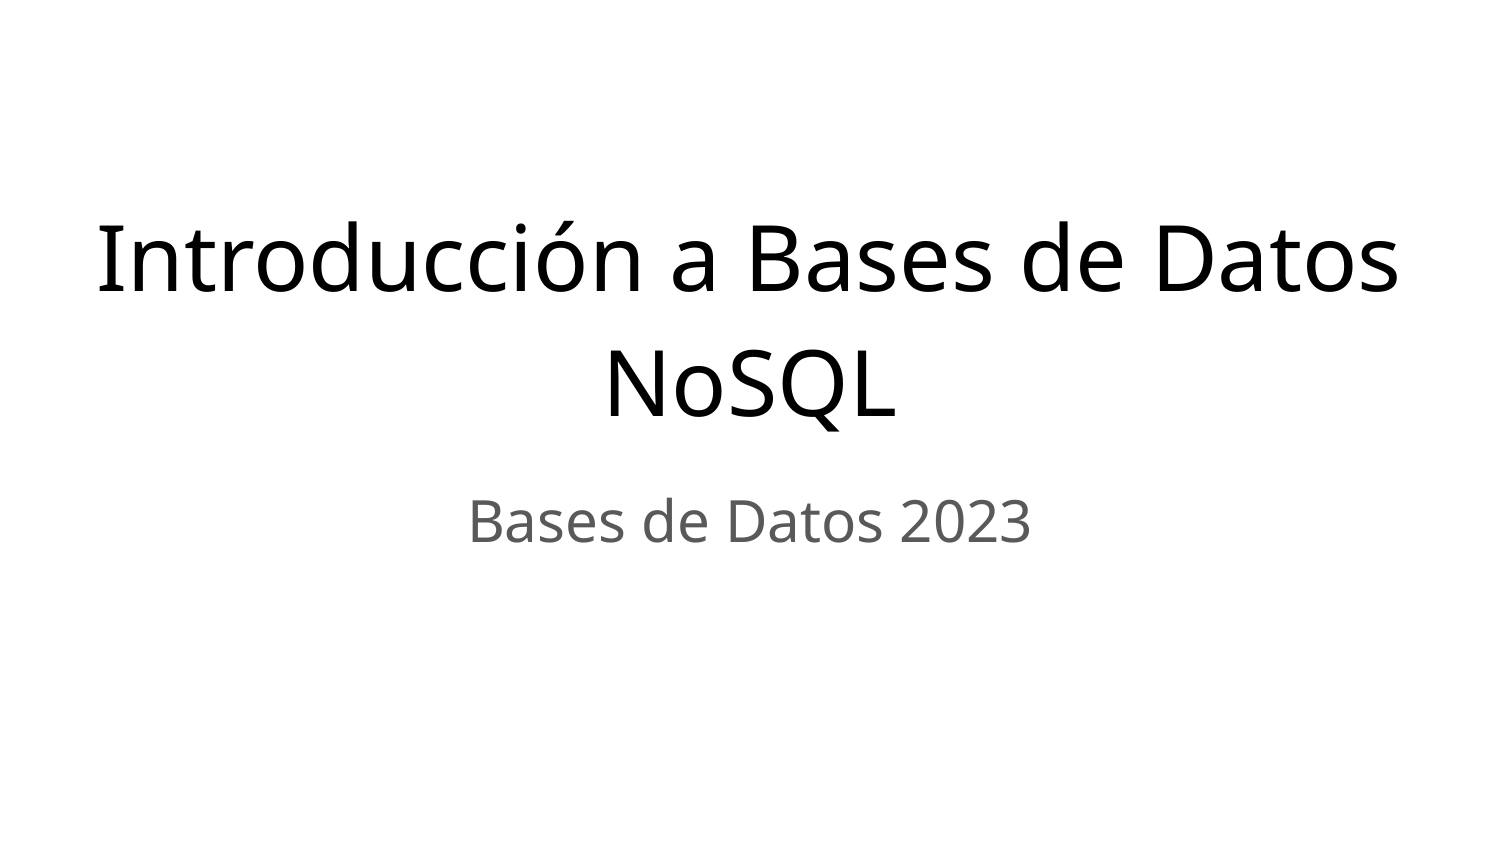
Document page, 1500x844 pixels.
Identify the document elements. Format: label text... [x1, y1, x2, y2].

title Introducción a Bases de Datos NoSQL [51, 122, 1449, 459]
subtitle Bases de Datos 2023 [51, 464, 1449, 645]
